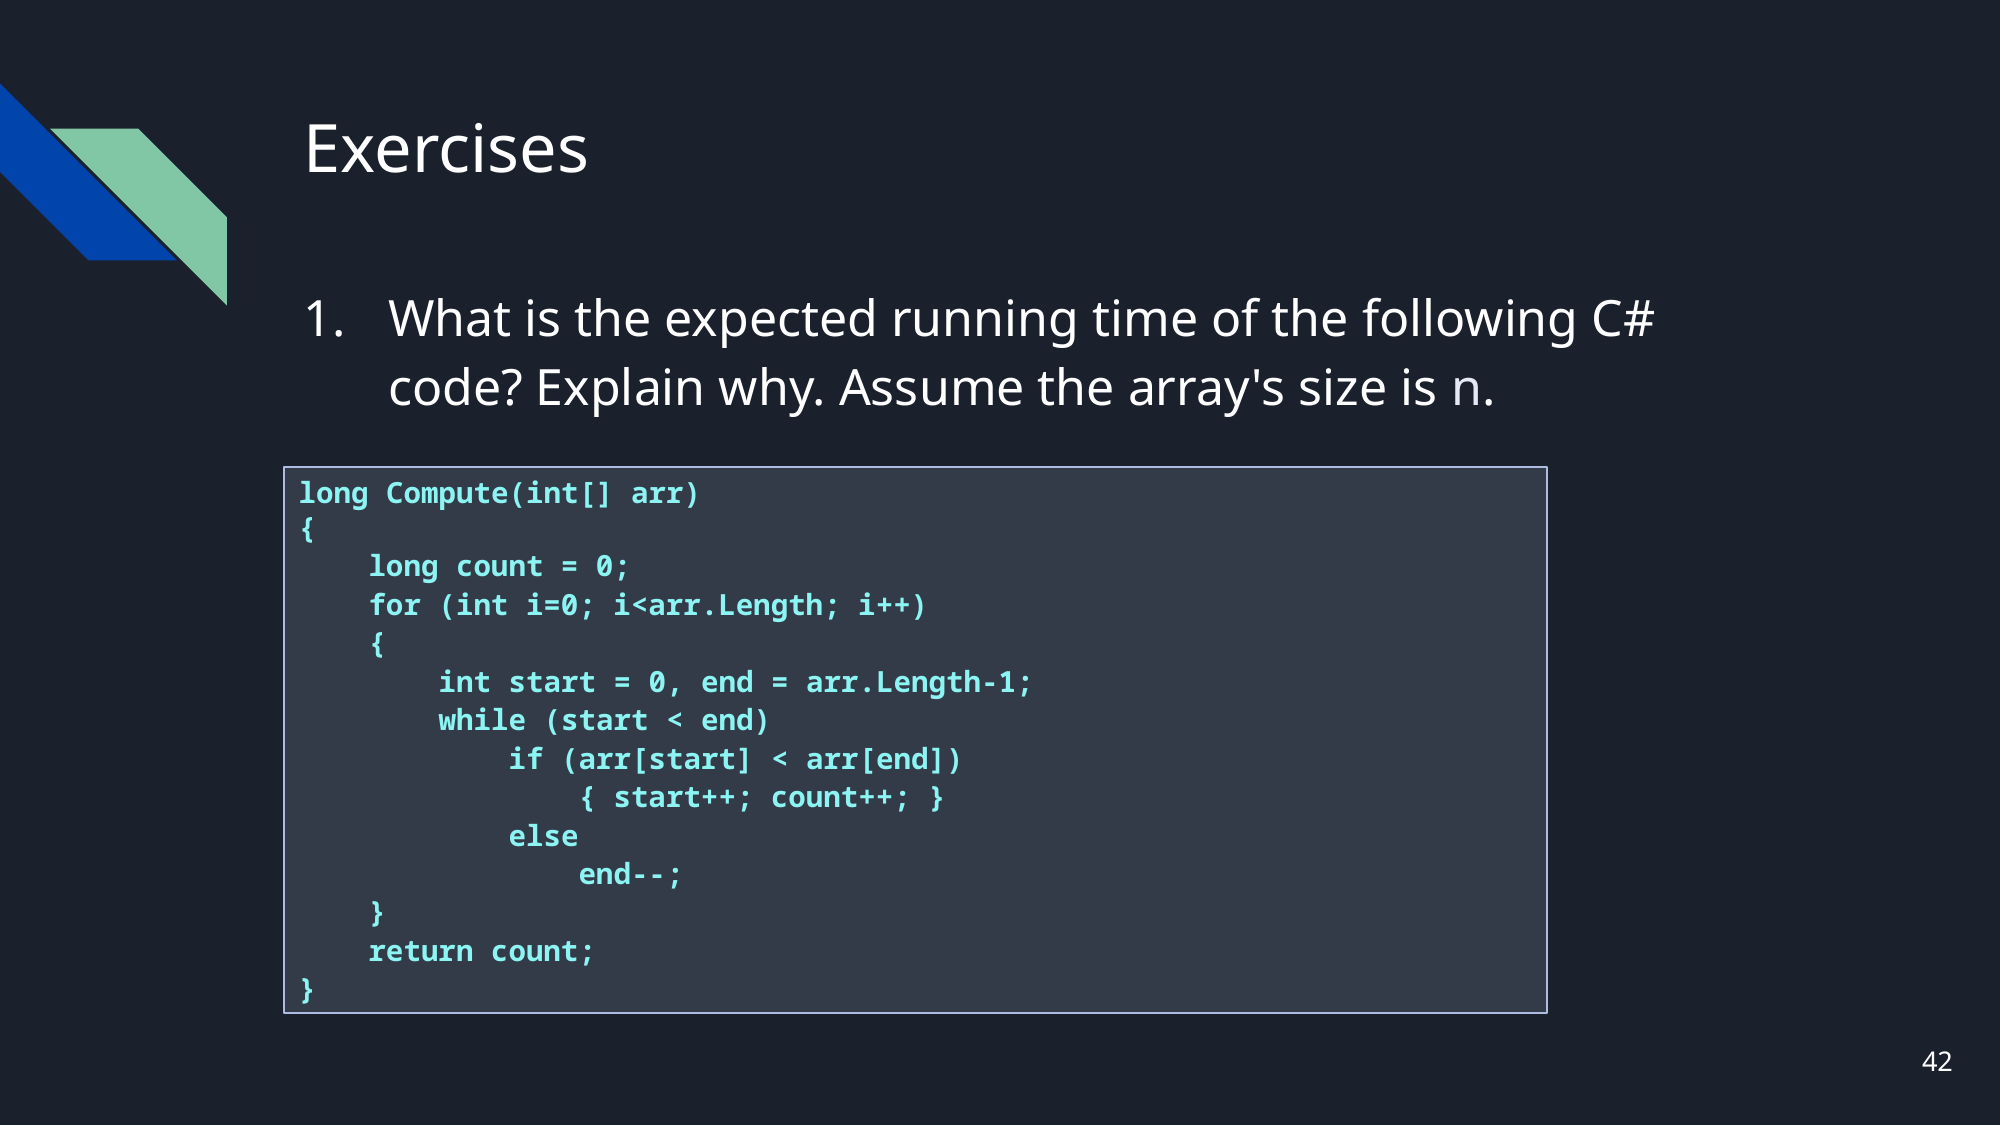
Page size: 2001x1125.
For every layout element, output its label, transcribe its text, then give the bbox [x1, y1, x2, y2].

title Exercises [283, 86, 1824, 257]
text_box long Compute(int[] arr) { long count = 0; for (int i=0; i<arr.Length; i++) { int start = 0, end = arr.Length-1; while (start < end) if (arr[start] < arr[end]) { start++; count++; } else end--; } return count; } [283, 466, 1548, 1013]
list What is the expected running time of the following C# code? Explain why. Assume the array's size is n. [283, 257, 1824, 458]
slide_number 42 [1853, 1019, 1974, 1106]
